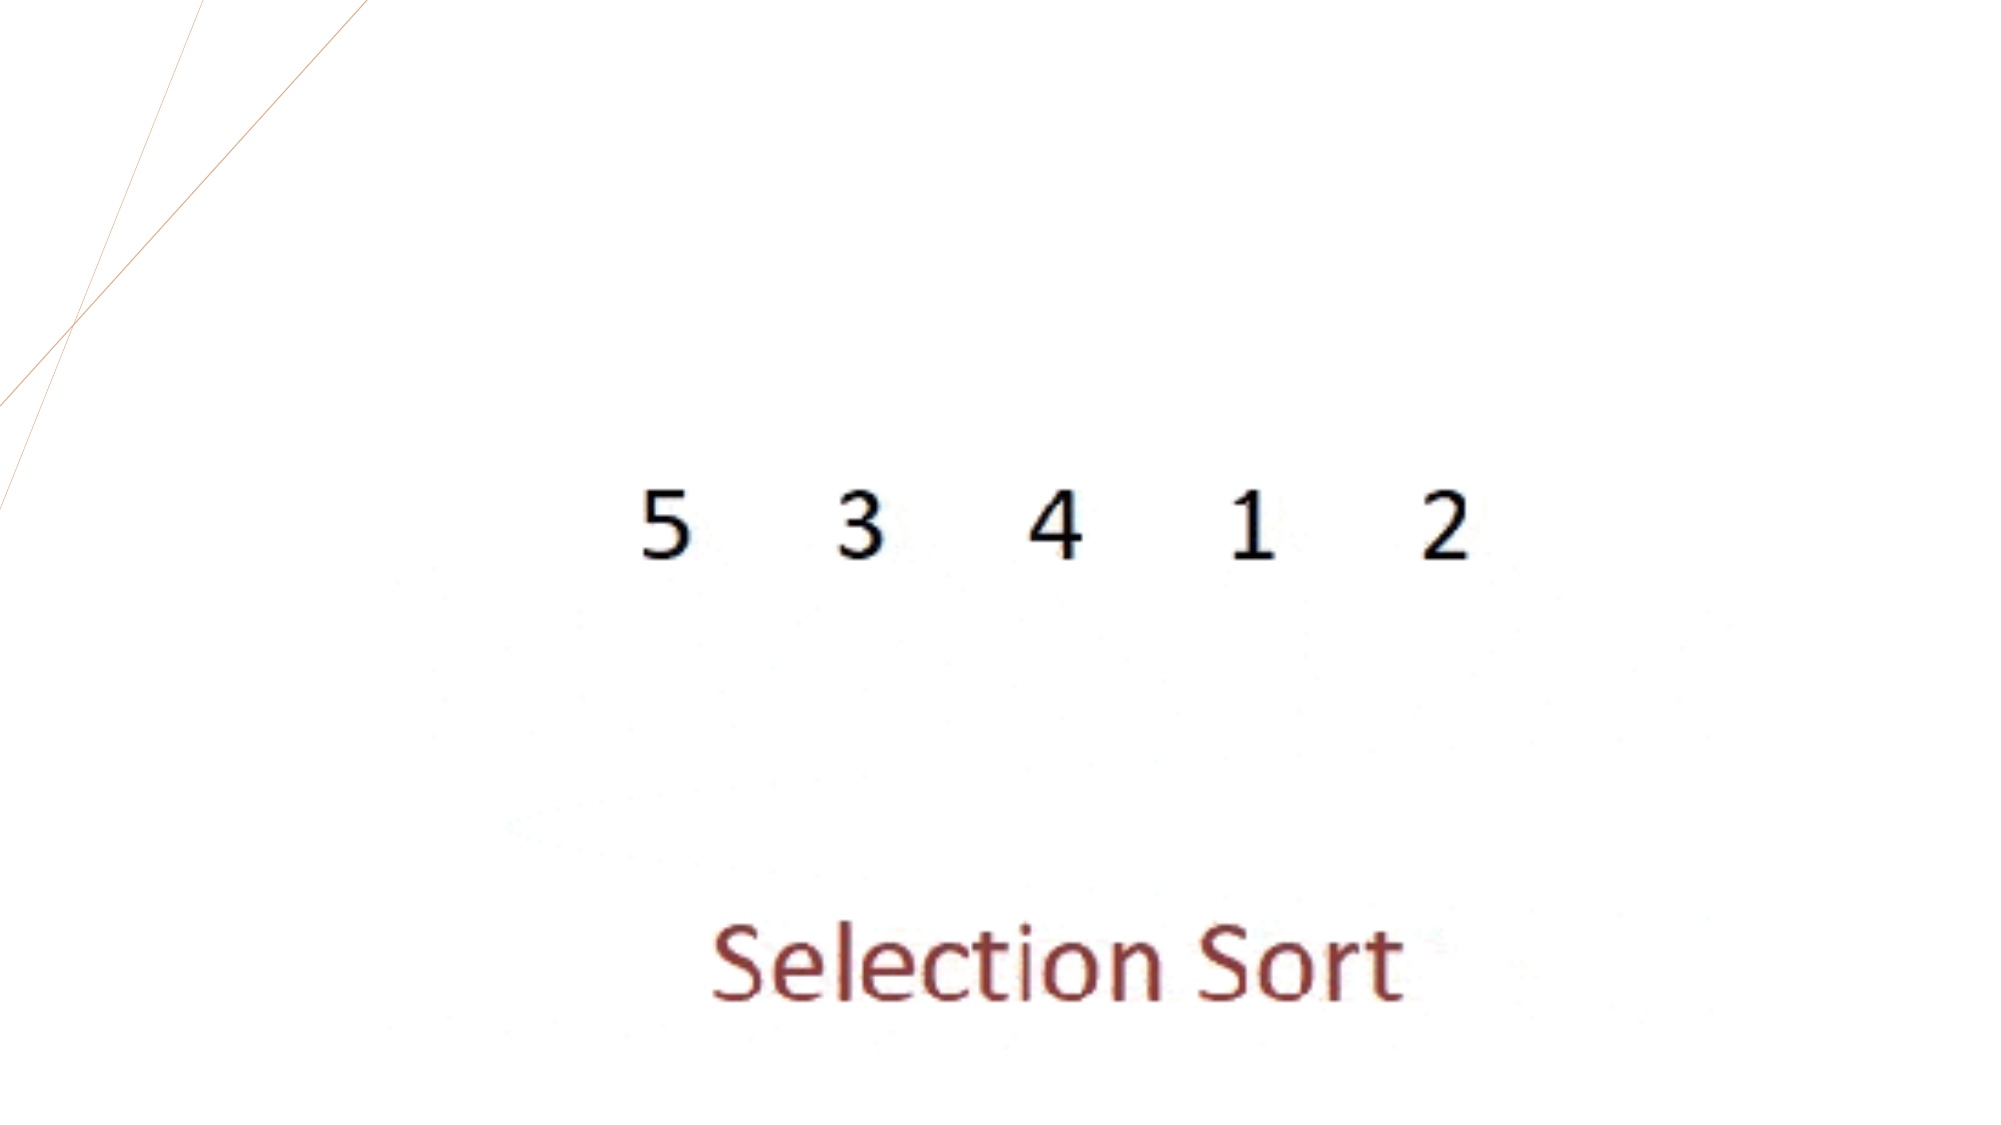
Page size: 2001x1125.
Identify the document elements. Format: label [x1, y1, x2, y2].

picture [374, 75, 1740, 1050]
